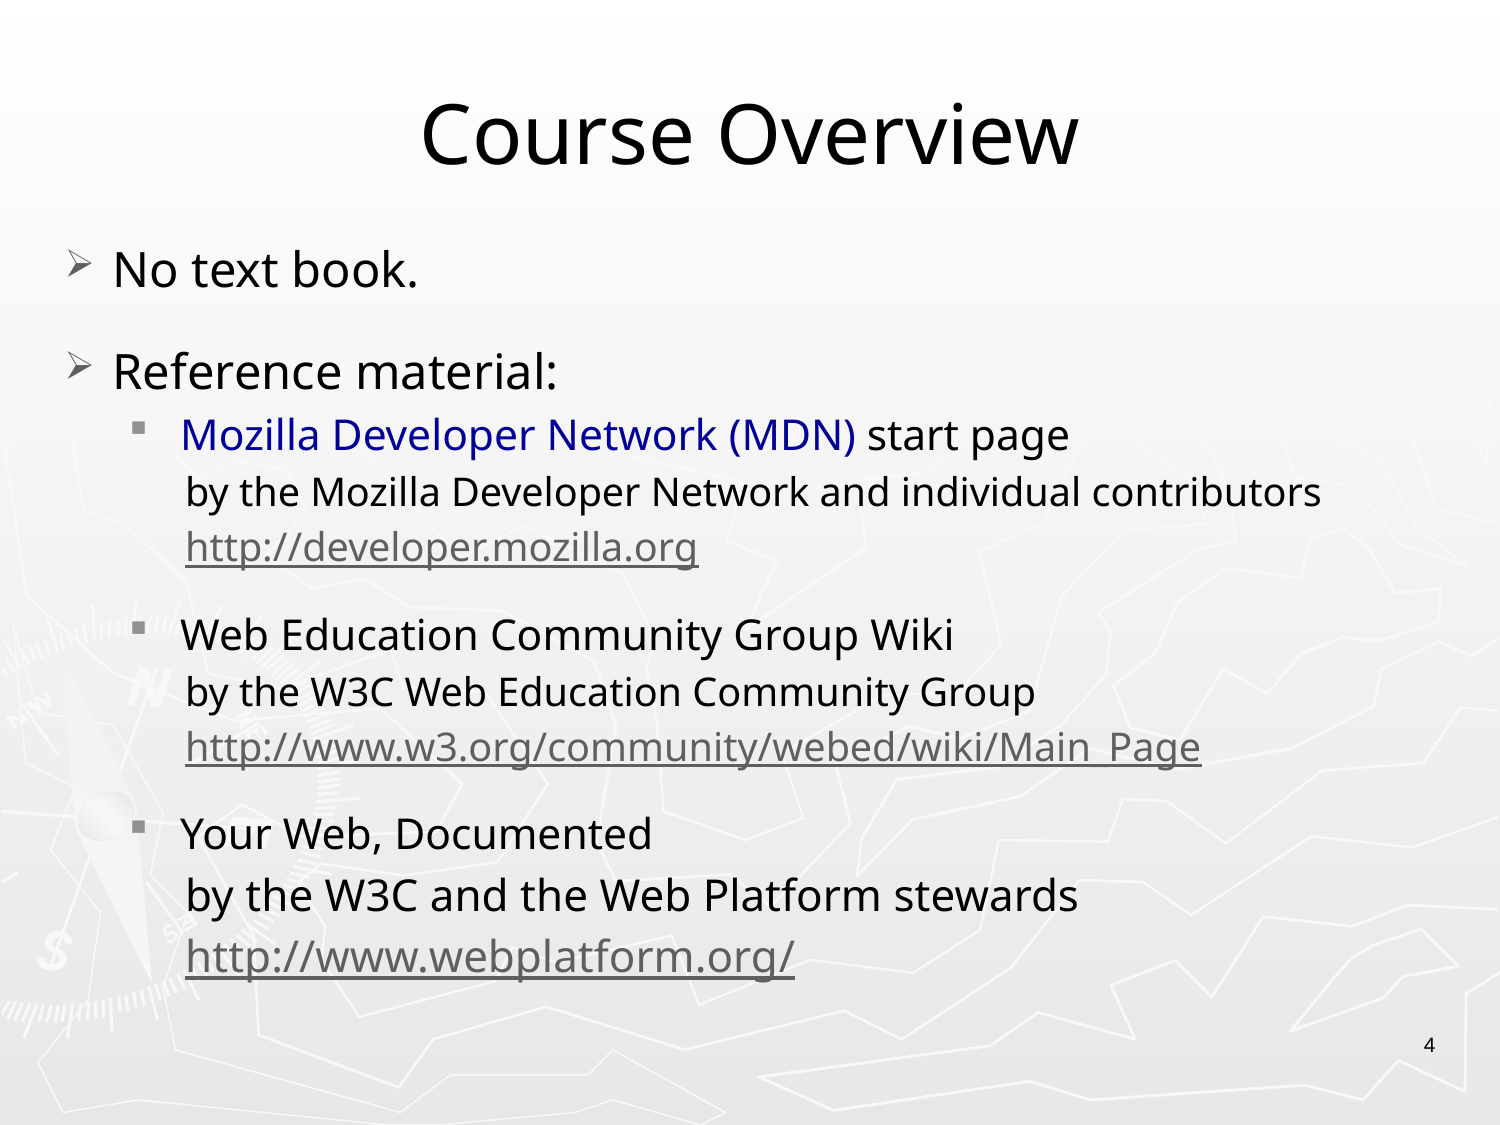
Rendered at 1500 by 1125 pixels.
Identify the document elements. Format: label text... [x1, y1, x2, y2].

slide_number 4 [1074, 1024, 1451, 1103]
title Course Overview [49, 37, 1451, 225]
list No text book. Reference material: Mozilla Developer Network (MDN) start page by the Mozilla Developer Network and individual contributors http://developer.mozilla.org Web Education Community Group Wiki by the W3C Web Education Community Group http://www.w3.org/community/webed/wiki/Main_Page Your Web, Documented by the W3C and the Web Platform stewards http://www.webplatform.org/ [49, 231, 1451, 1000]
